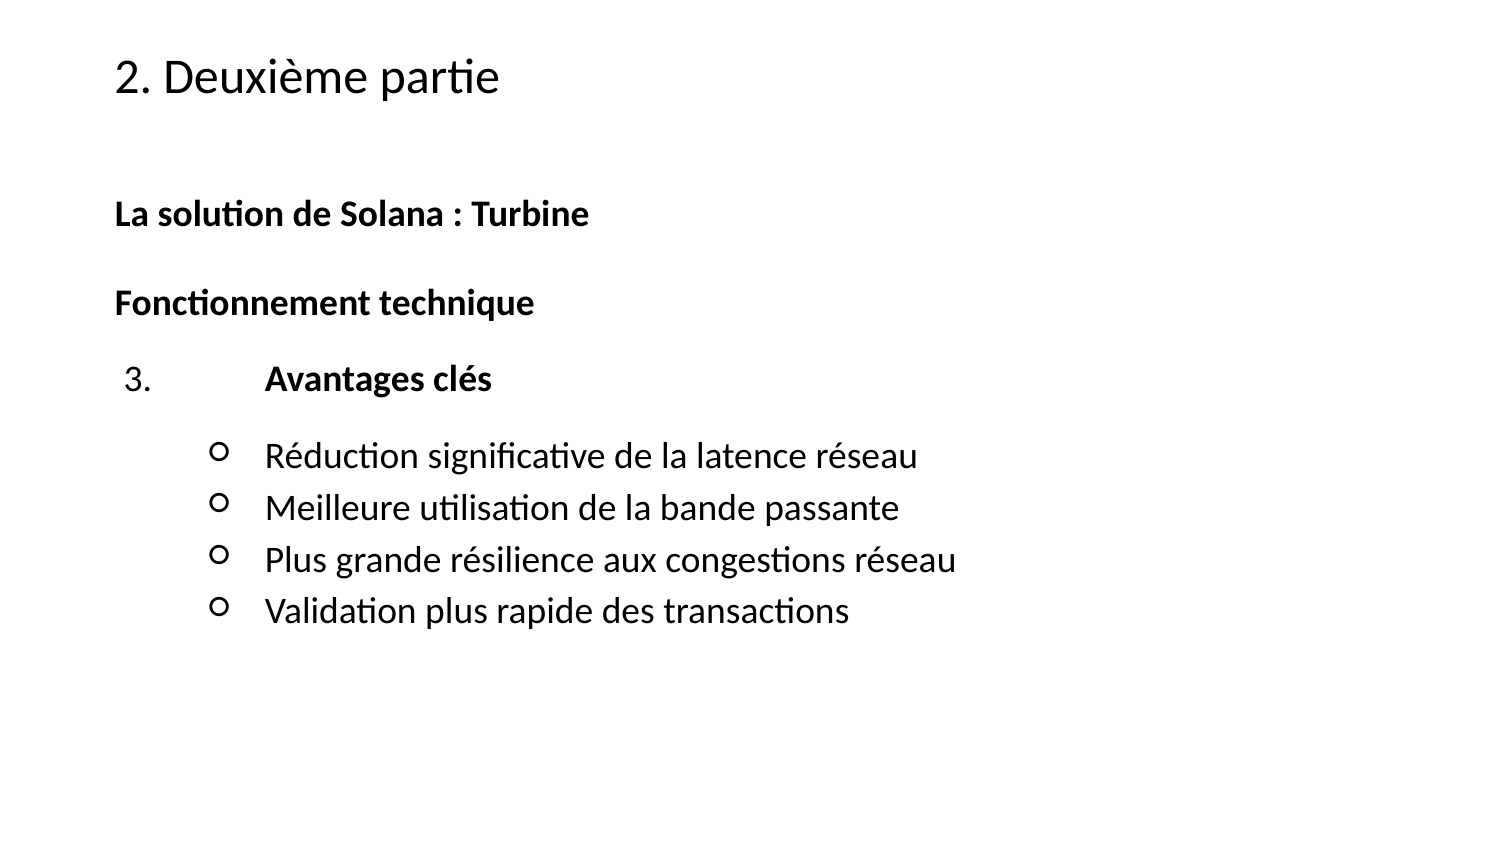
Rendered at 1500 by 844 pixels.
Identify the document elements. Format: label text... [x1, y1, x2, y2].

text_box La solution de Solana : Turbine Fonctionnement technique 3. Avantages clés Réduction significative de la latence réseau Meilleure utilisation de la bande passante Plus grande résilience aux congestions réseau Validation plus rapide des transactions [103, 176, 1399, 637]
text_box 2. Deuxième partie [103, 44, 1397, 117]
